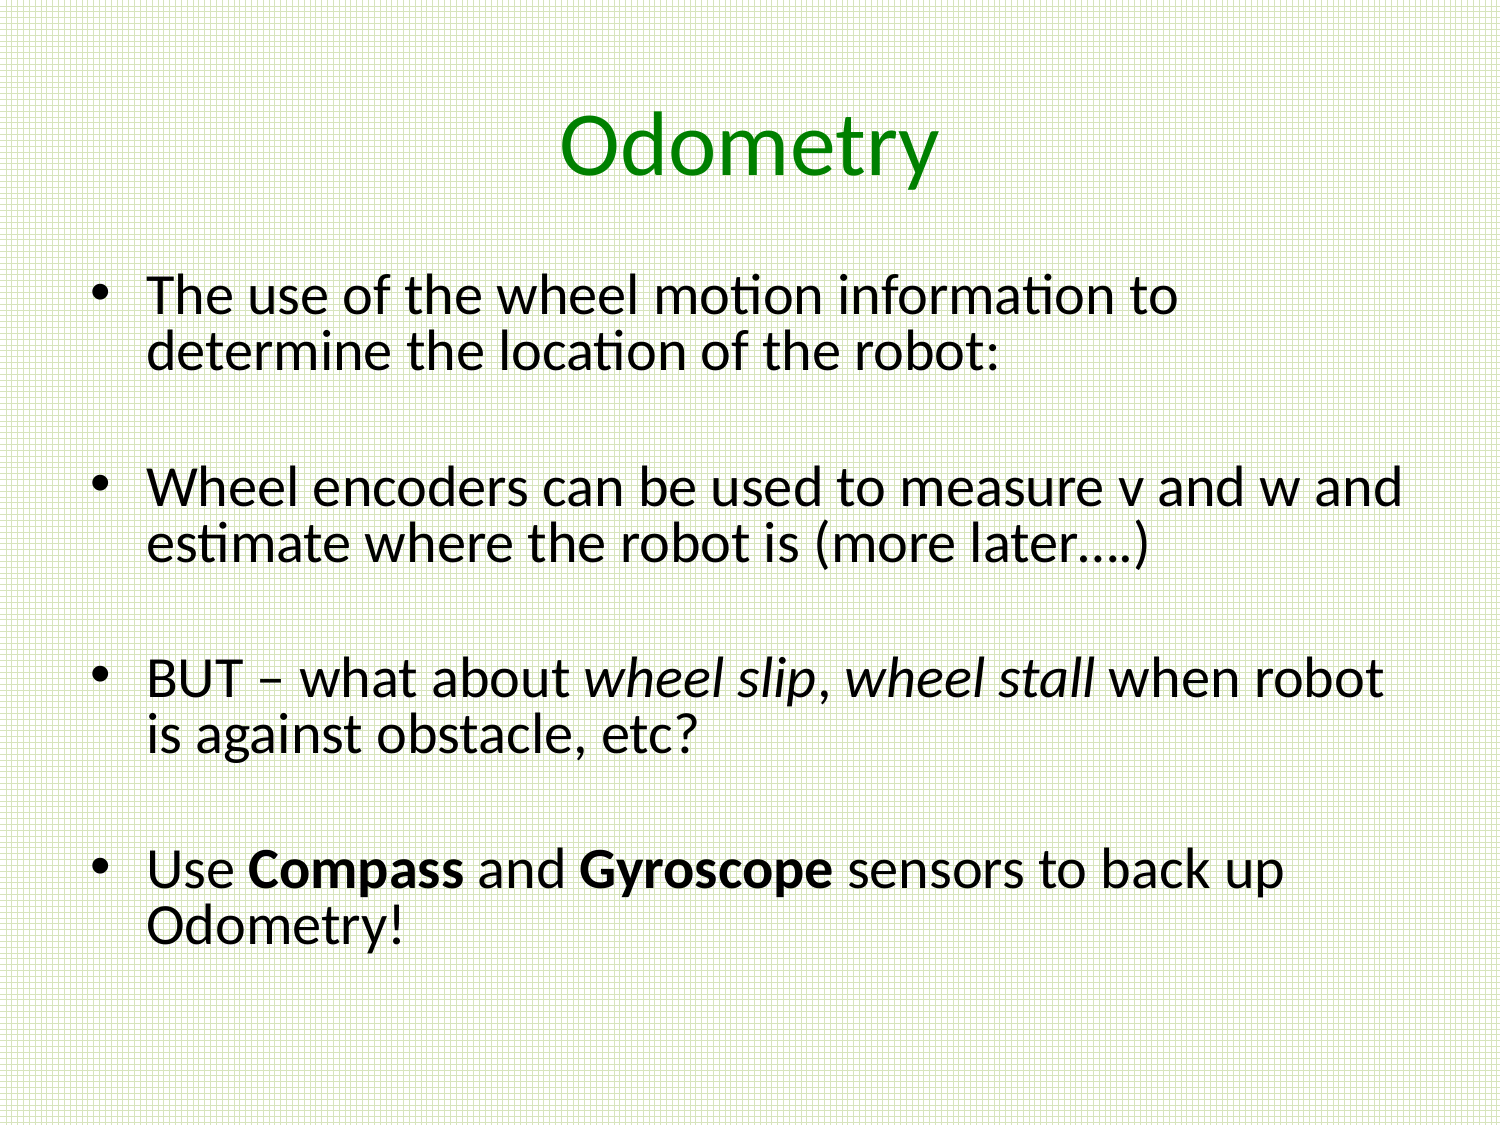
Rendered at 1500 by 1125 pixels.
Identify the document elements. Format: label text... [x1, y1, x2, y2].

list The use of the wheel motion information to determine the location of the robot: Wheel encoders can be used to measure v and w and estimate where the robot is (more later….) BUT – what about wheel slip, wheel stall when robot is against obstacle, etc? Use Compass and Gyroscope sensors to back up Odometry! [75, 262, 1425, 1005]
title Odometry [75, 45, 1425, 233]
